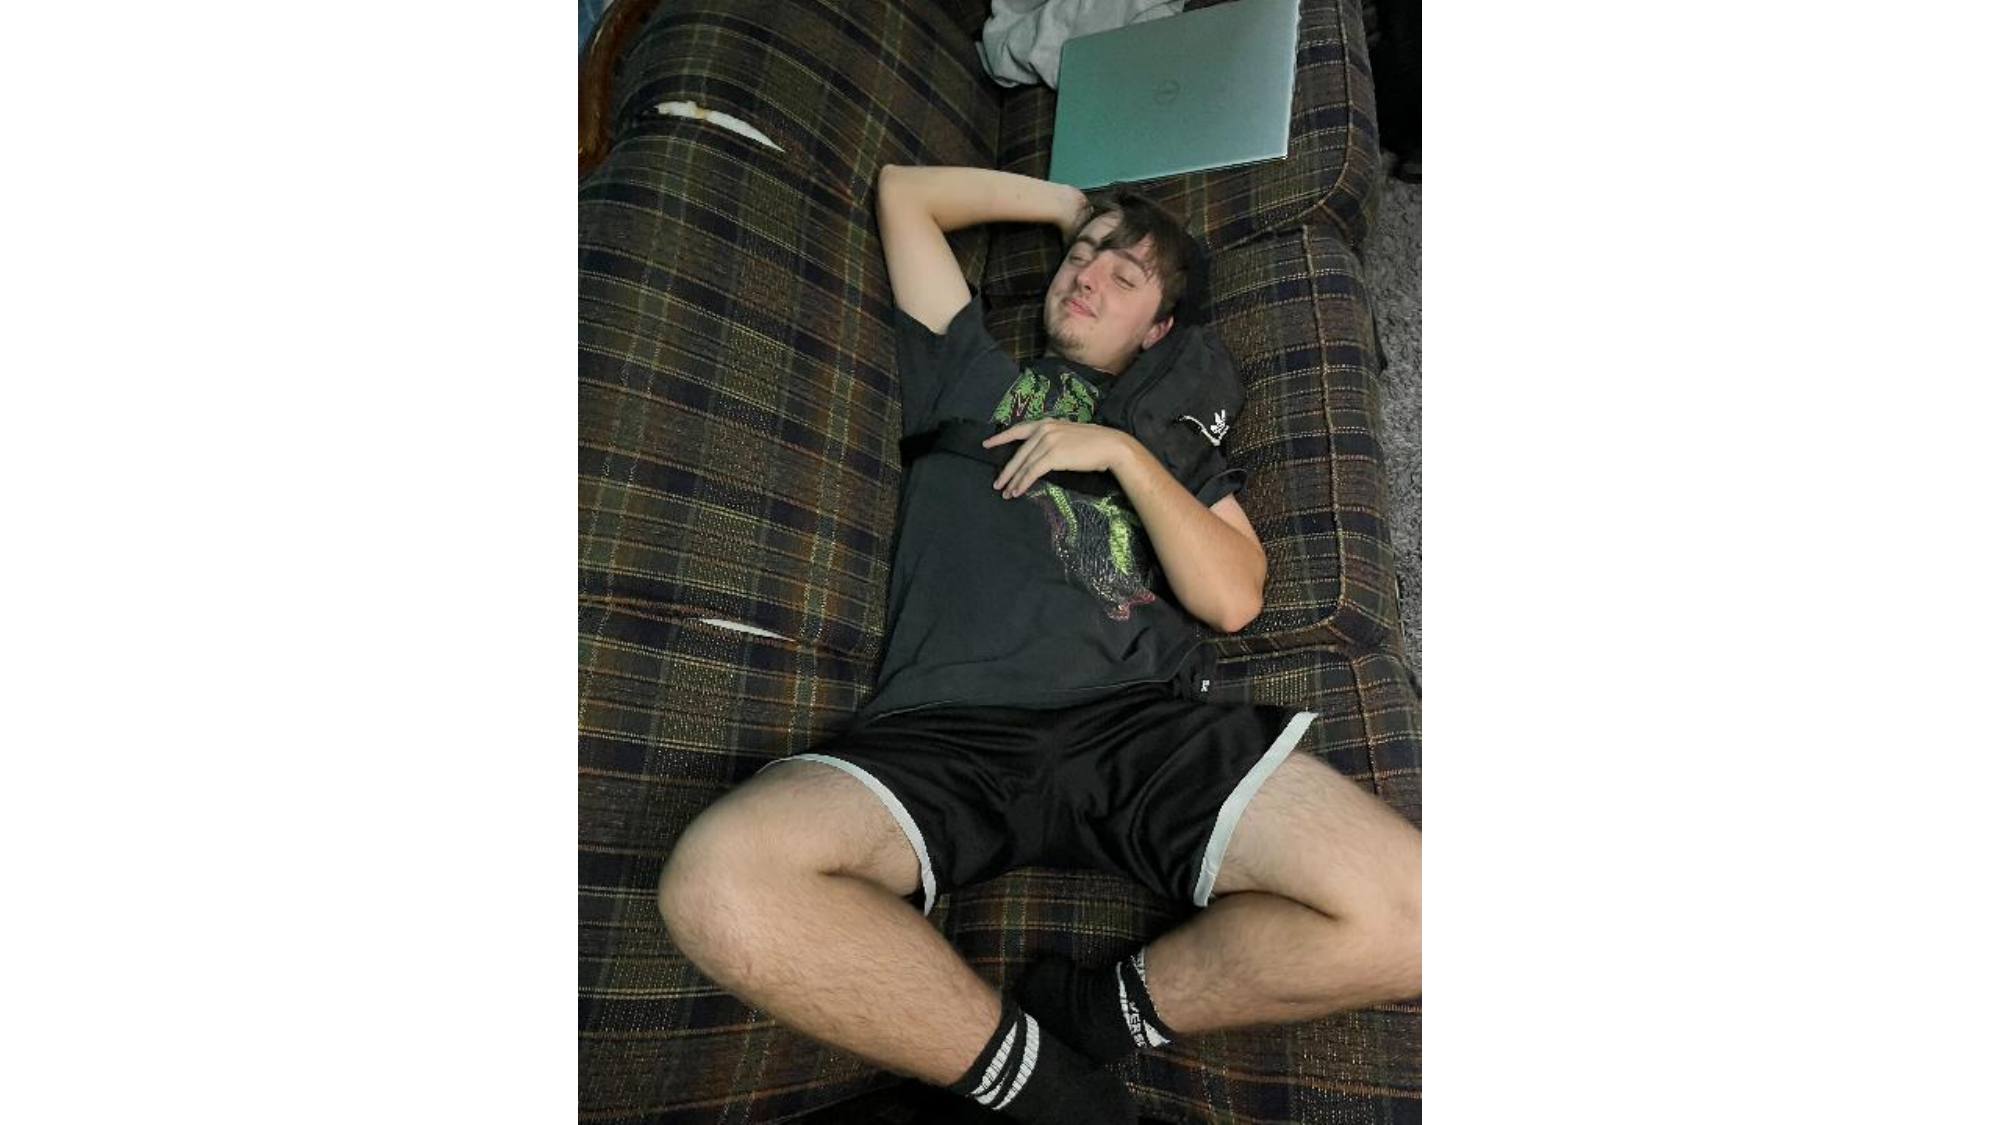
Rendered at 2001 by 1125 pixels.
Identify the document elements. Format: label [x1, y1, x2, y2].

list [577, 0, 1422, 1125]
